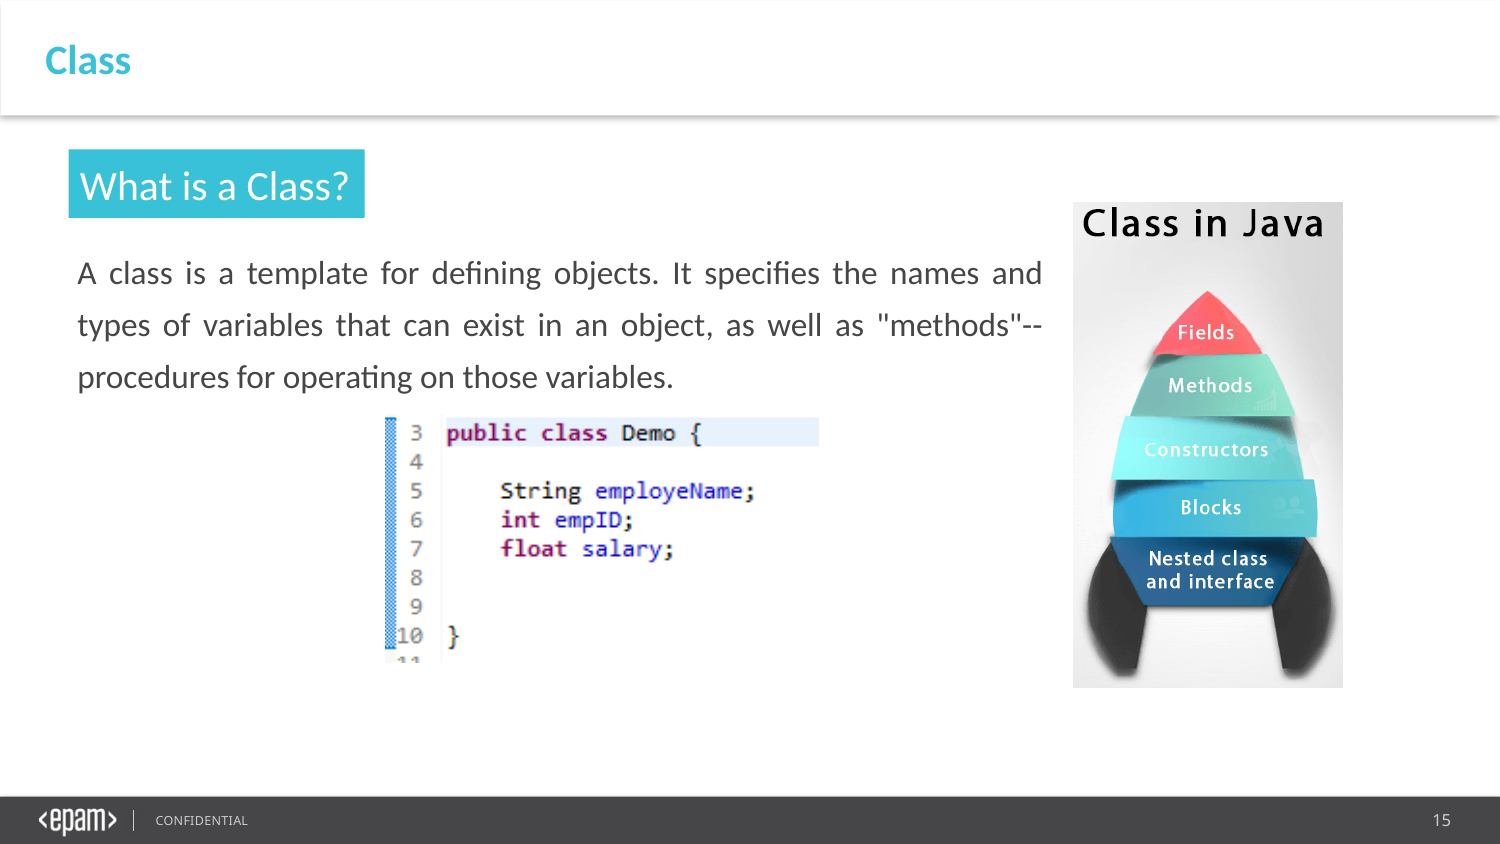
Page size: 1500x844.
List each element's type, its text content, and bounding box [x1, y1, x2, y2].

picture [1073, 202, 1343, 689]
picture [38, 808, 117, 837]
text_box Class [0, 0, 1500, 116]
picture [384, 414, 819, 663]
list A class is a template for defining objects. It specifies the names and types of variables that can exist in an object, as well as "methods"--procedures for operating on those variables. [66, 234, 1056, 446]
list What is a Class? [68, 149, 365, 218]
